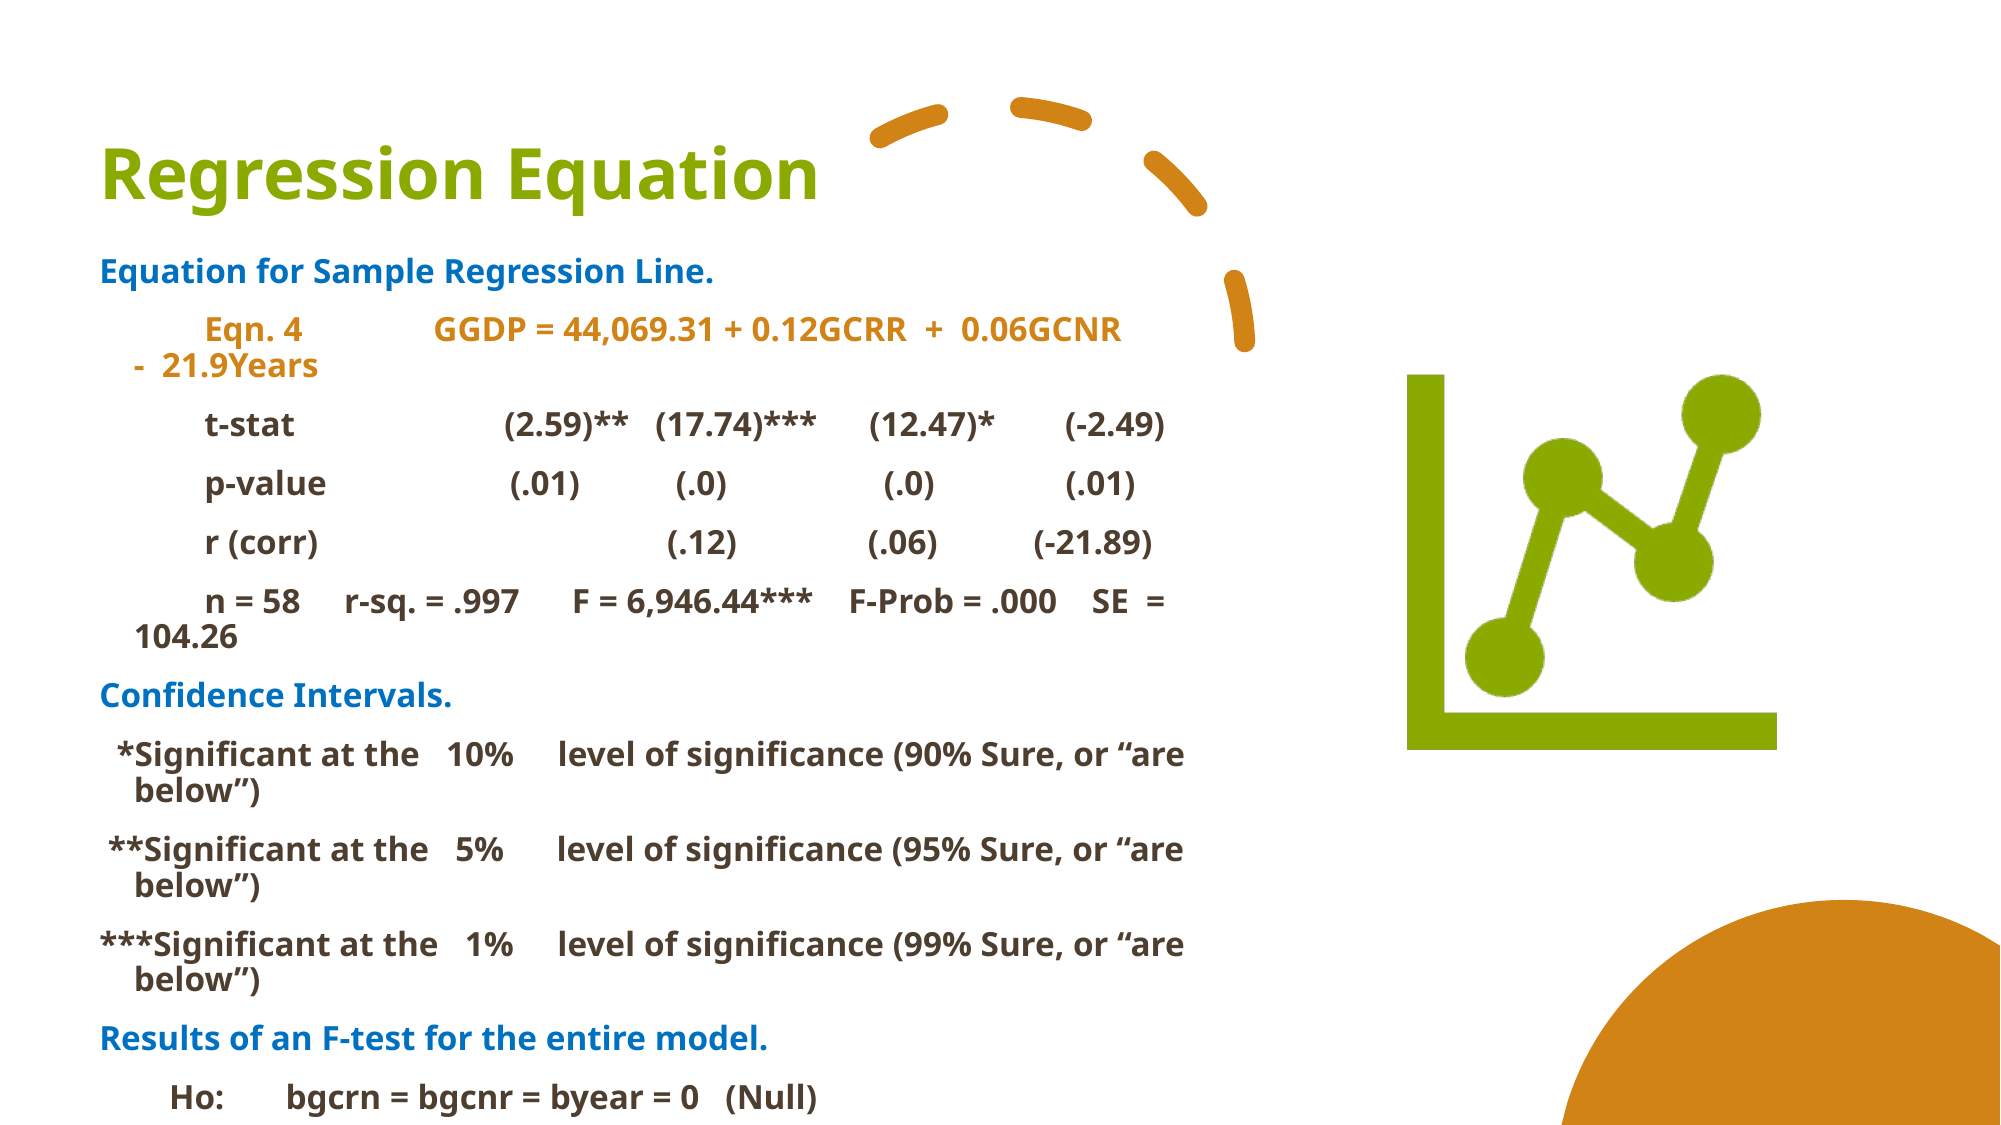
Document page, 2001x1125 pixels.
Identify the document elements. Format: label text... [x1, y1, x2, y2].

list Equation for Sample Regression Line. Eqn. 4 GGDP = 44,069.31 + 0.12GCRR + 0.06GCNR - 21.9Years t-stat (2.59)** (17.74)*** (12.47)* (-2.49) p-value (.01) (.0) (.0) (.01) r (corr) (.12) (.06) (-21.89) n = 58 r-sq. = .997 F = 6,946.44*** F-Prob = .000 SE = 104.26 Confidence Intervals. *Significant at the 10% level of significance (90% Sure, or “are below”) **Significant at the 5% level of significance (95% Sure, or “are below”) ***Significant at the 1% level of significance (99% Sure, or “are below”) Results of an F-test for the entire model. Ho: bgcrn = bgcnr = byear = 0 (Null) Ha: at least 1 bi not equal to 0 (6,946.44 > 4.99) (Alternate) [84, 246, 1255, 986]
title Regression Equation [84, 3, 947, 221]
text_box [926, 106, 1221, 246]
text_box [1560, 898, 2000, 1125]
text_box [0, 0, 2000, 1125]
picture [1336, 309, 1843, 816]
